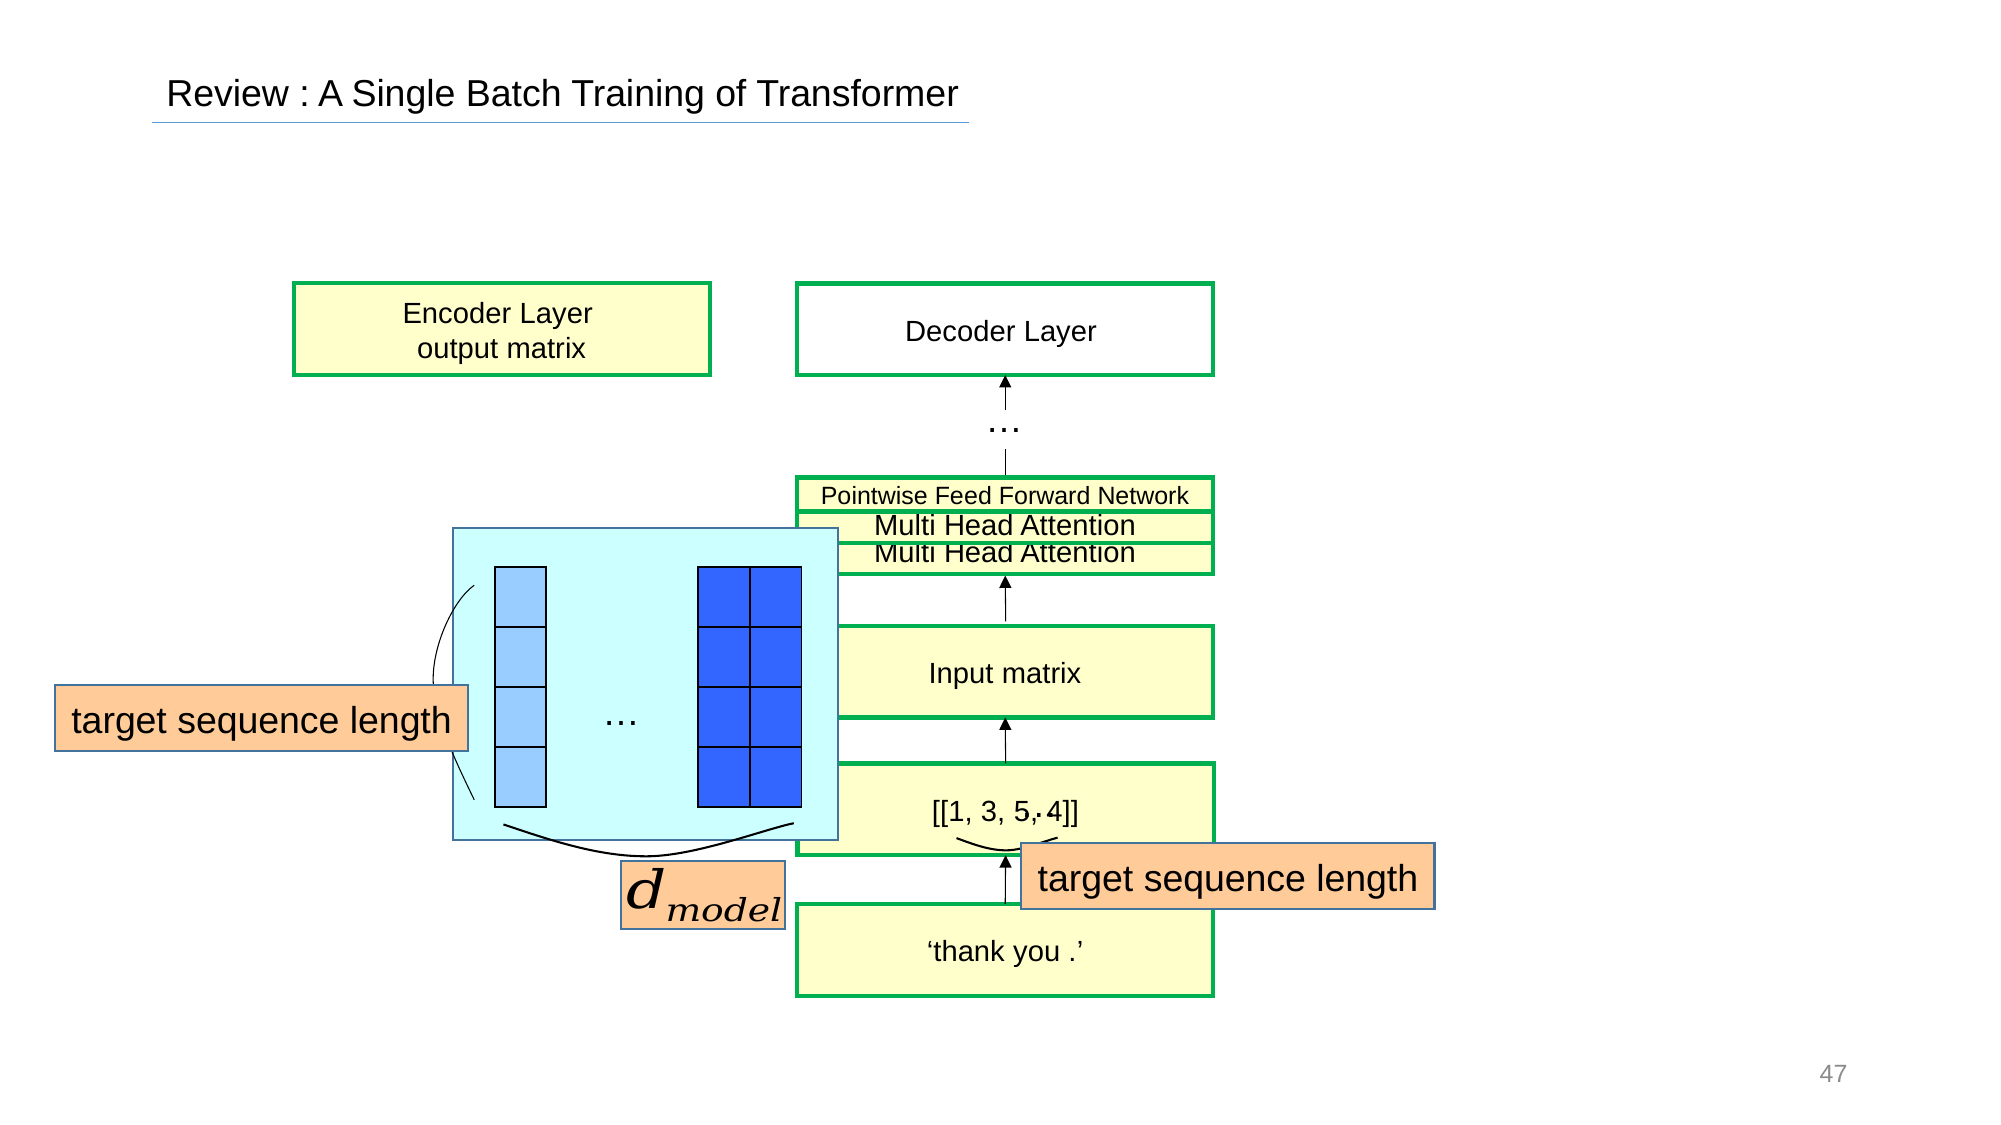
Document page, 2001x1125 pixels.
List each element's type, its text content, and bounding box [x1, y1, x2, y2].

text_box Multi Head Attention [796, 513, 1214, 544]
text_box … [970, 388, 1108, 448]
slide_number 47 [1412, 1042, 1863, 1103]
table_header [751, 568, 801, 626]
text_box Multi Head Attention [839, 544, 1214, 575]
text_box [956, 836, 1058, 852]
table_cell [699, 688, 749, 746]
text_box target sequence length [1020, 842, 1436, 910]
table_cell [496, 688, 545, 746]
text_box [452, 527, 839, 841]
text_box [503, 822, 795, 858]
text_box Pointwise Feed Forward Network [796, 477, 1214, 513]
table_header [699, 568, 749, 626]
text_box … [587, 680, 697, 741]
text_box … [1005, 772, 1142, 833]
text_box ‘thank you .’ [796, 903, 1214, 997]
table_cell [699, 628, 749, 686]
table_header [496, 568, 545, 626]
text_box Input matrix [839, 625, 1214, 719]
text_box [432, 584, 475, 801]
table_cell [751, 628, 801, 686]
table_cell [496, 748, 545, 806]
text_box [[1, 3, 5, 4]] [797, 762, 1215, 856]
text_box Review : A Single Batch Training of Transformer [151, 61, 1006, 122]
text_box target sequence length [54, 684, 469, 752]
table_cell [496, 628, 545, 686]
table_cell [751, 748, 801, 806]
table_cell [751, 688, 801, 746]
table_cell [699, 748, 749, 806]
